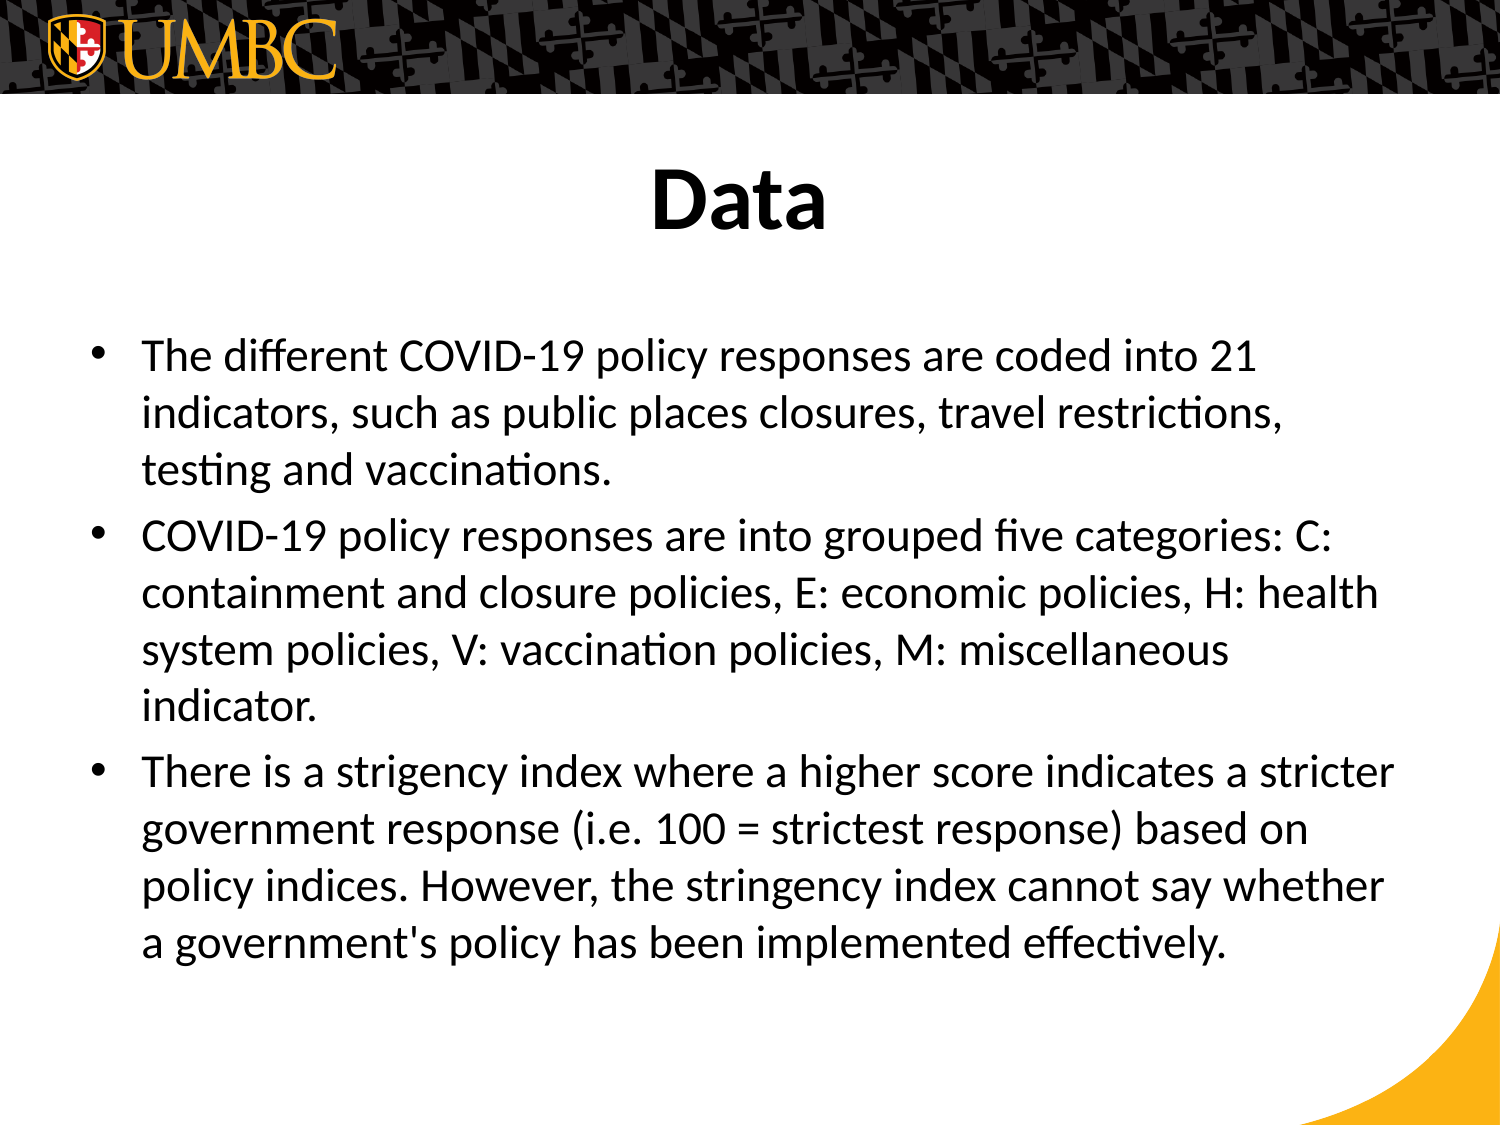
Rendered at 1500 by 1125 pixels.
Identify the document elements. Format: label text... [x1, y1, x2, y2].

picture [0, 0, 1500, 94]
picture [1299, 921, 1500, 1125]
list The different COVID-19 policy responses are coded into 21 indicators, such as public places closures, travel restrictions, testing and vaccinations. COVID-19 policy responses are into grouped five categories: C: containment and closure policies, E: economic policies, H: health system policies, V: vaccination policies, M: miscellaneous indicator. There is a strigency index where a higher score indicates a stricter government response (i.e. 100 = strictest response) based on policy indices. However, the stringency index cannot say whether a government's policy has been implemented effectively. [75, 316, 1425, 1005]
title Data [75, 98, 1425, 287]
